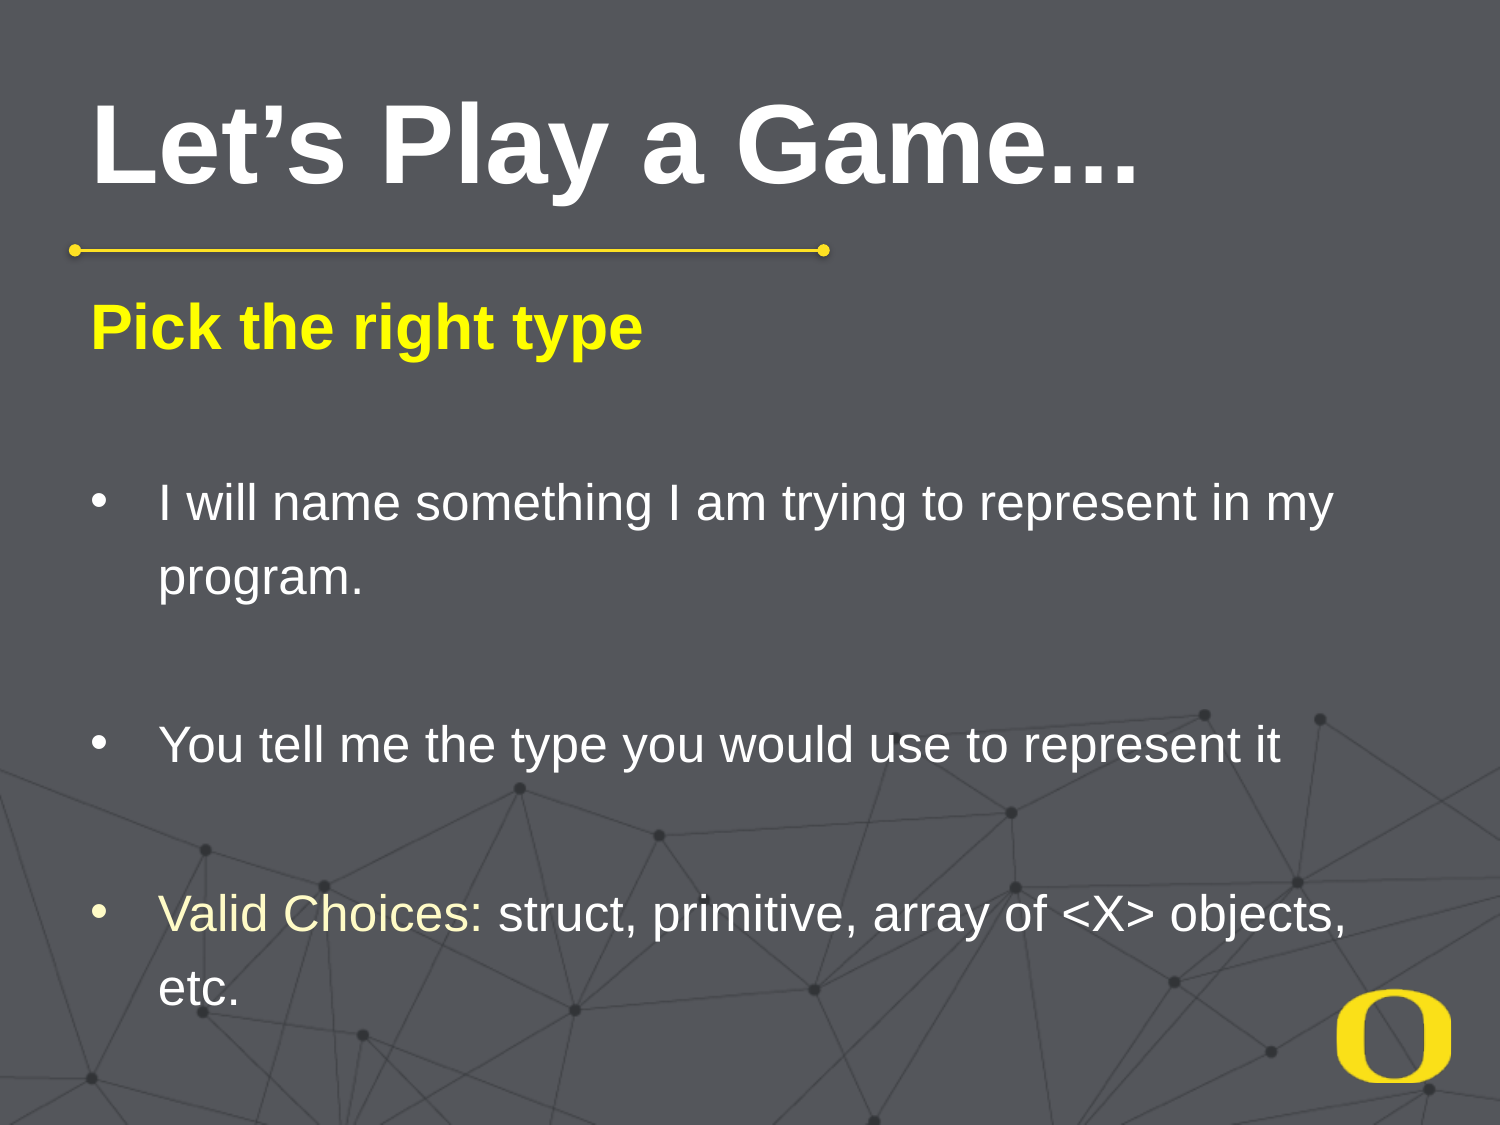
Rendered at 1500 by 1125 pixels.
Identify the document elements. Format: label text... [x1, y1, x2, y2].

title Let’s Play a Game... [75, 45, 1425, 233]
list Pick the right type I will name something I am trying to represent in my program. You tell me the type you would use to represent it Valid Choices: struct, primitive, array of <X> objects, etc. [75, 262, 1425, 1031]
